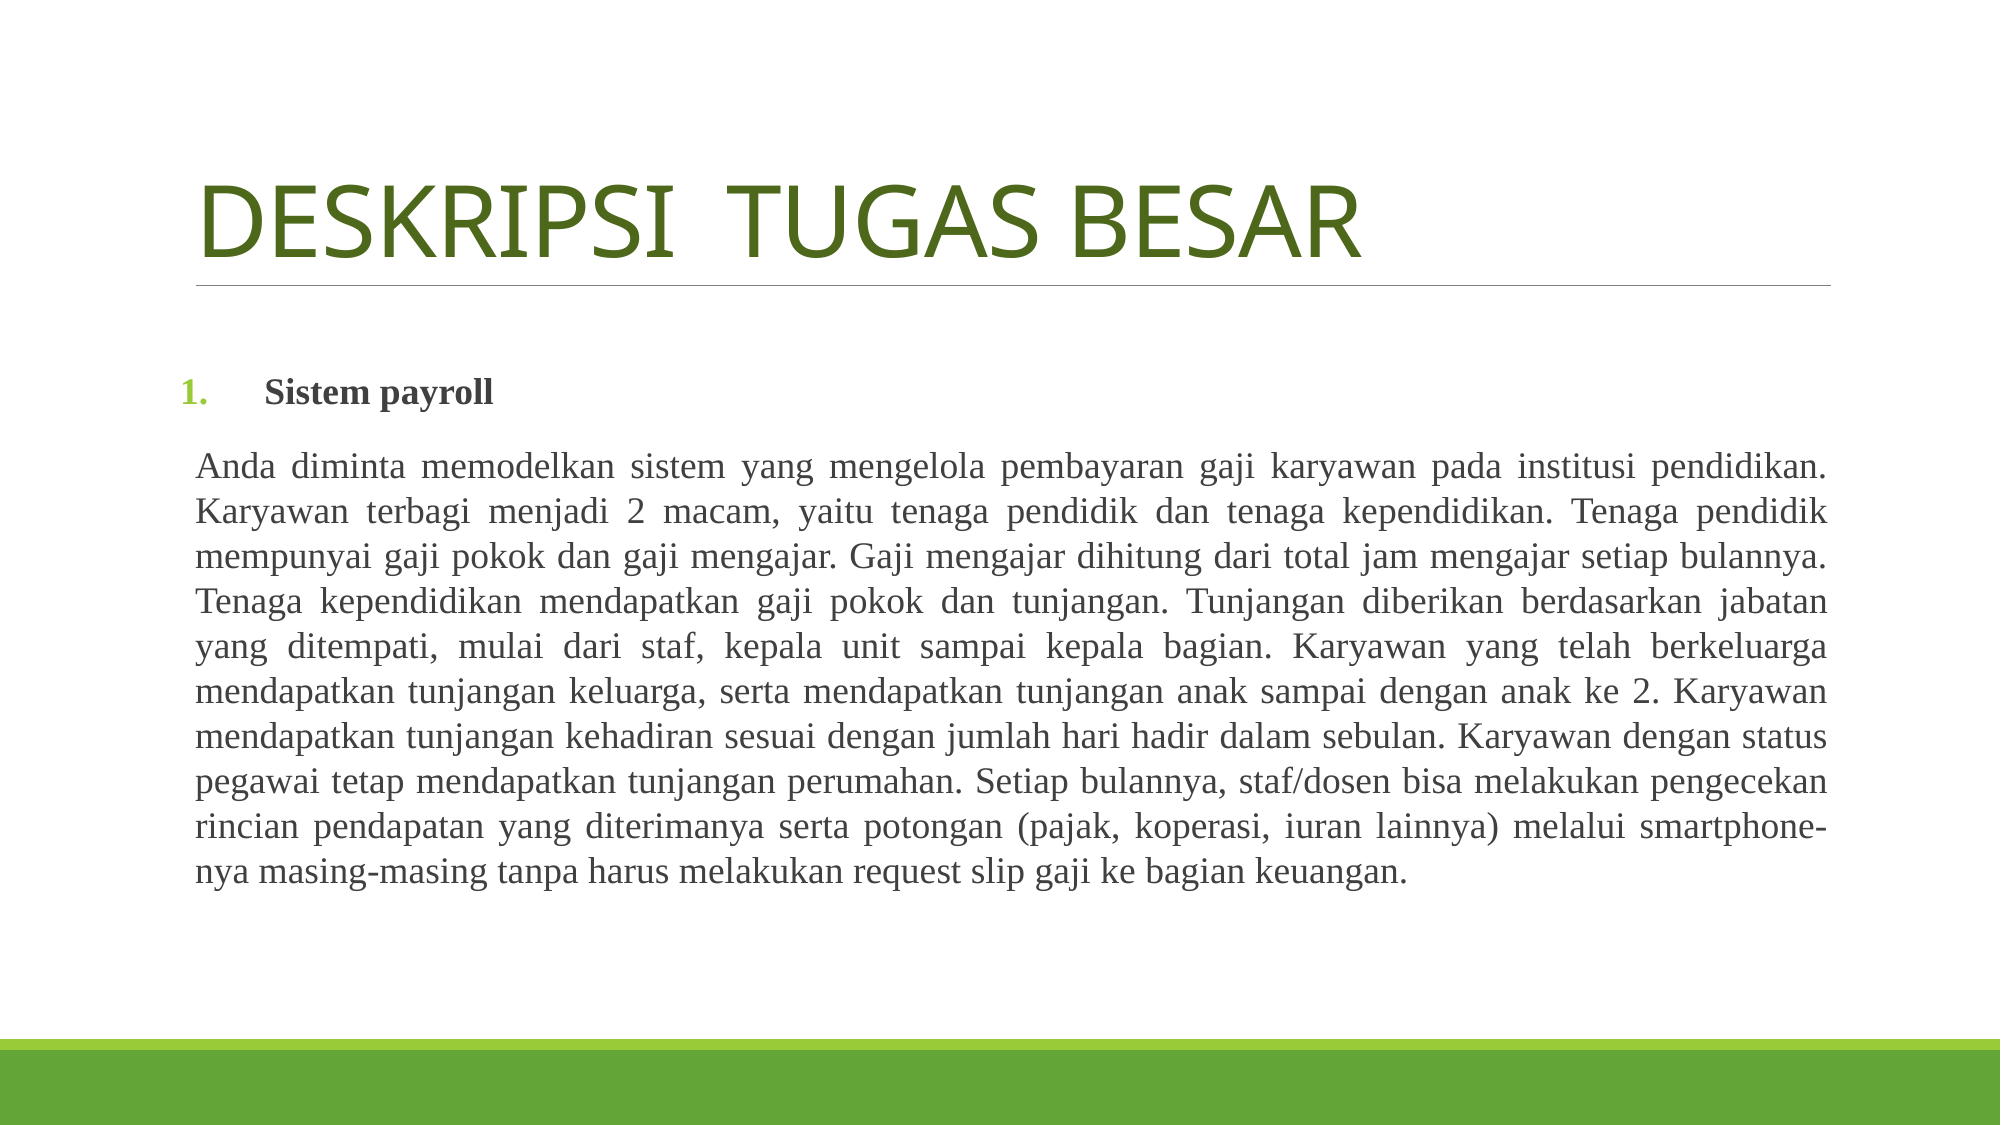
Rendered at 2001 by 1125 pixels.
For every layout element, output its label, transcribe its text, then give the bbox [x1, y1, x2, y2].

title DESKRIPSI TUGAS BESAR [180, 47, 1830, 285]
list Sistem payroll Anda diminta memodelkan sistem yang mengelola pembayaran gaji karyawan pada institusi pendidikan. Karyawan terbagi menjadi 2 macam, yaitu tenaga pendidik dan tenaga kependidikan. Tenaga pendidik mempunyai gaji pokok dan gaji mengajar. Gaji mengajar dihitung dari total jam mengajar setiap bulannya. Tenaga kependidikan mendapatkan gaji pokok dan tunjangan. Tunjangan diberikan berdasarkan jabatan yang ditempati, mulai dari staf, kepala unit sampai kepala bagian. Karyawan yang telah berkeluarga mendapatkan tunjangan keluarga, serta mendapatkan tunjangan anak sampai dengan anak ke 2. Karyawan mendapatkan tunjangan kehadiran sesuai dengan jumlah hari hadir dalam sebulan. Karyawan dengan status pegawai tetap mendapatkan tunjangan perumahan. Setiap bulannya, staf/dosen bisa melakukan pengecekan rincian pendapatan yang diterimanya serta potongan (pajak, koperasi, iuran lainnya) melalui smartphone-nya masing-masing tanpa harus melakukan request slip gaji ke bagian keuangan. [180, 285, 1830, 945]
